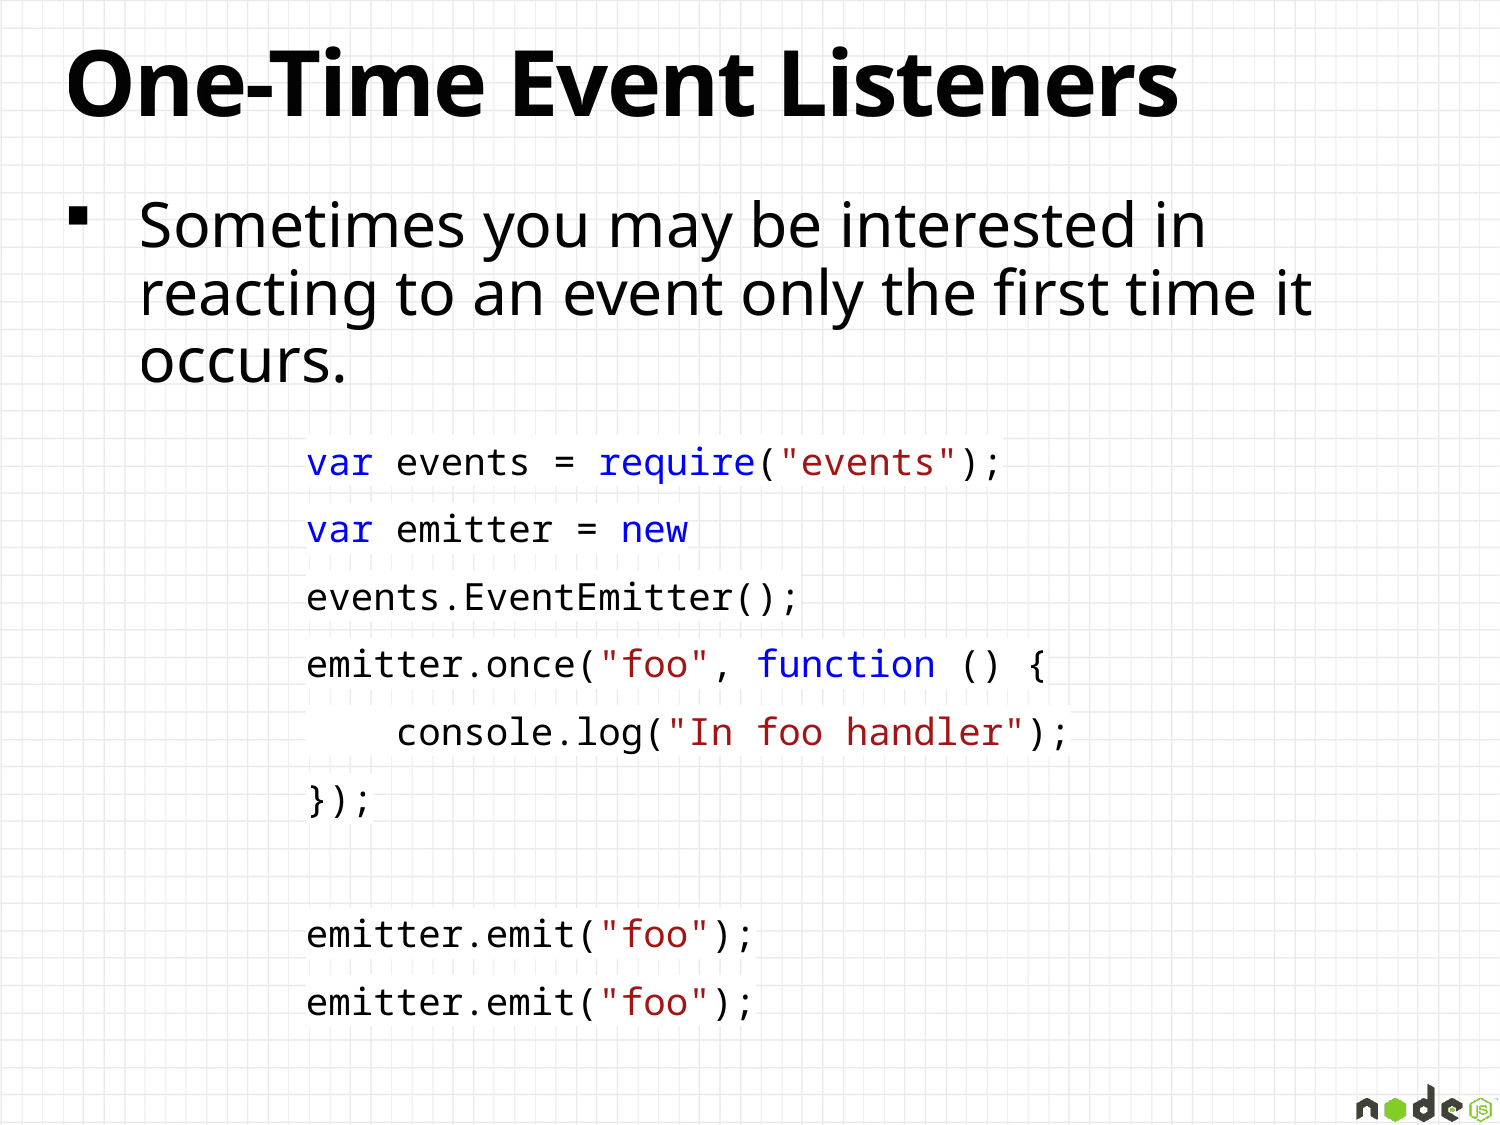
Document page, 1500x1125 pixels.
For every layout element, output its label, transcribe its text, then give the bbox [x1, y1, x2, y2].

text_box var events = require("events"); var emitter = new events.EventEmitter(); emitter.once("foo", function () { console.log("In foo handler"); }); emitter.emit("foo"); emitter.emit("foo"); [291, 407, 1209, 1031]
title One-Time Event Listeners [63, 37, 1436, 138]
list Sometimes you may be interested in reacting to an event only the first time it occurs. [63, 193, 1436, 331]
picture [0, 0, 1500, 1125]
